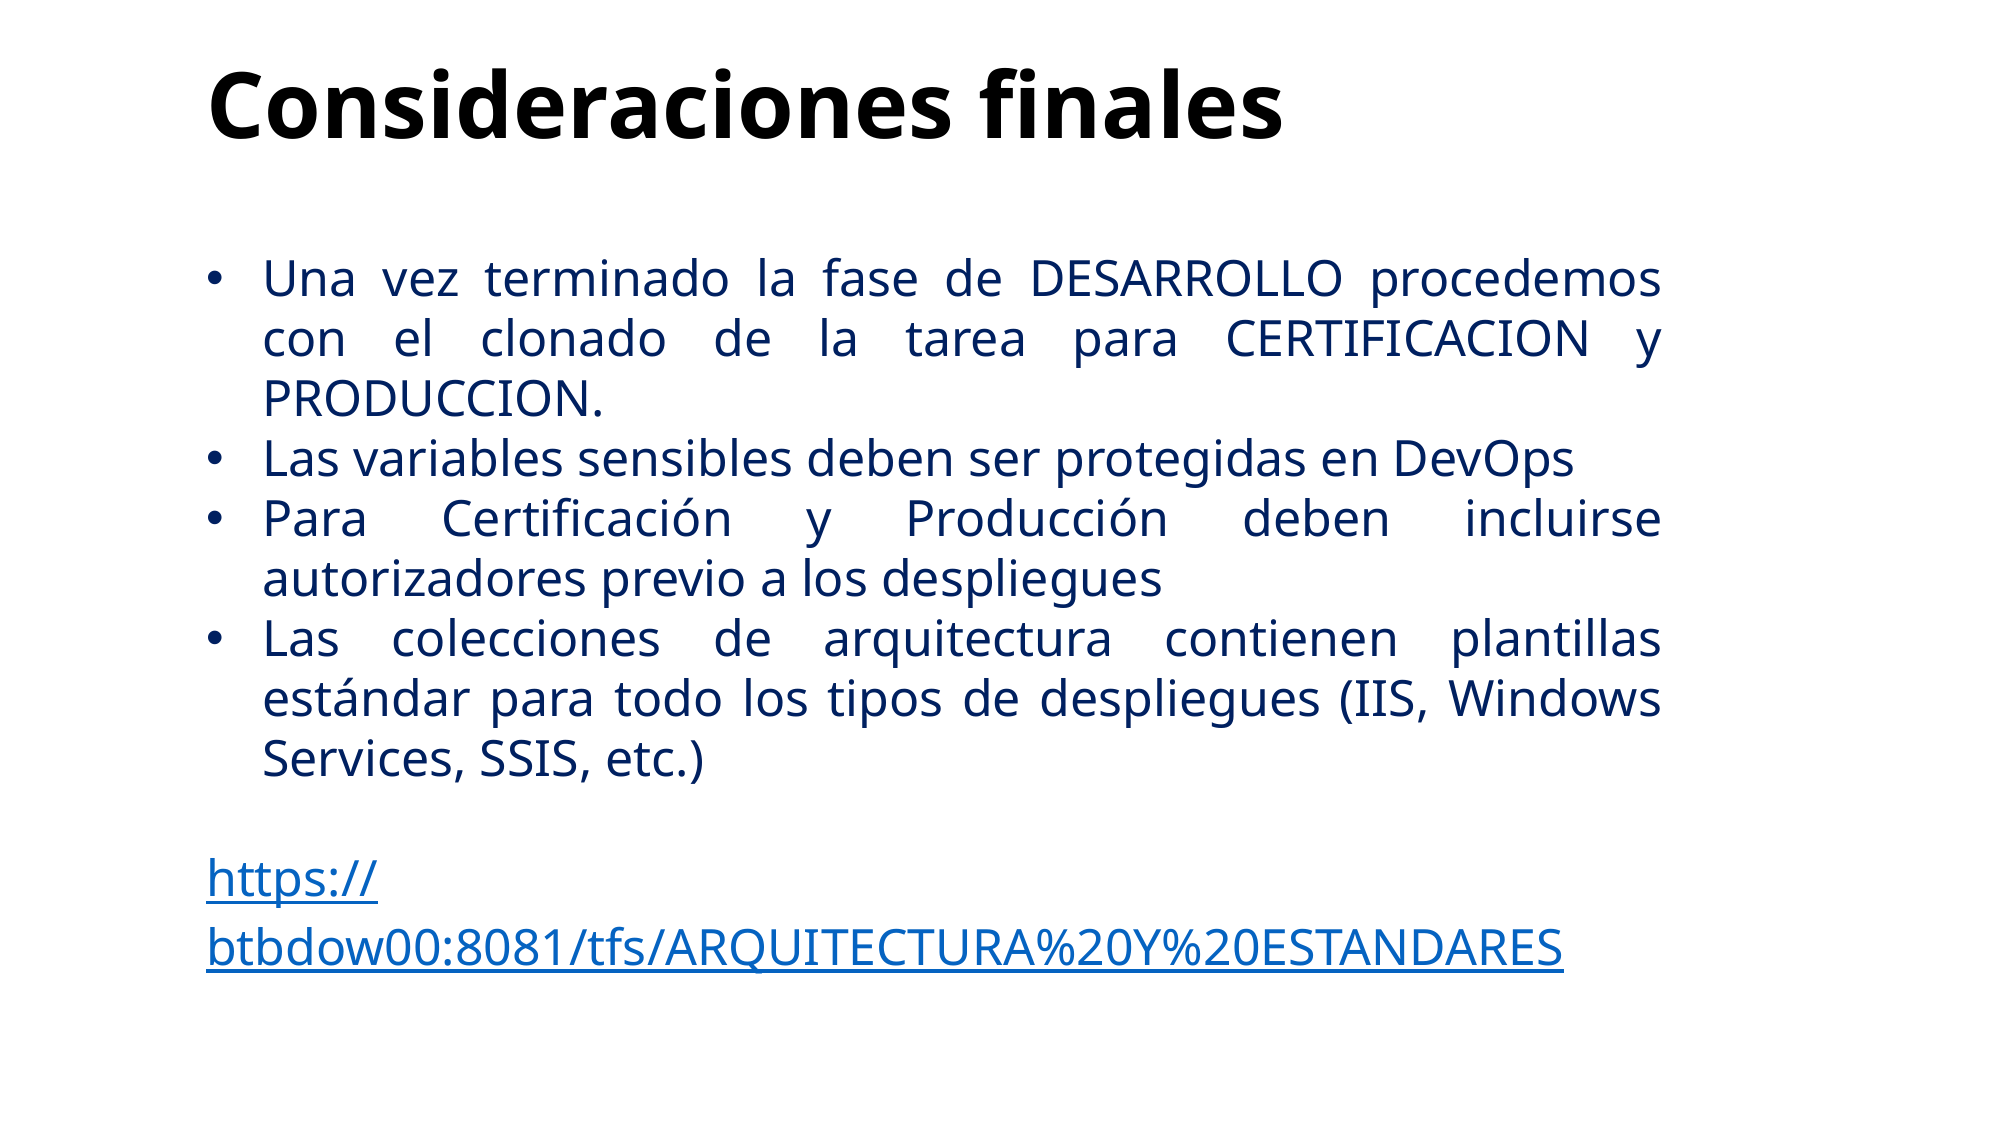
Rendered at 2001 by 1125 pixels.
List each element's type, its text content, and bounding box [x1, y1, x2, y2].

text_box Una vez terminado la fase de DESARROLLO procedemos con el clonado de la tarea para CERTIFICACION y PRODUCCION. Las variables sensibles deben ser protegidas en DevOps Para Certificación y Producción deben incluirse autorizadores previo a los despliegues Las colecciones de arquitectura contienen plantillas estándar para todo los tipos de despliegues (IIS, Windows Services, SSIS, etc.) https://btbdow00:8081/tfs/ARQUITECTURA%20Y%20ESTANDARES [191, 239, 1678, 1125]
title Consideraciones finales [191, 0, 1912, 166]
